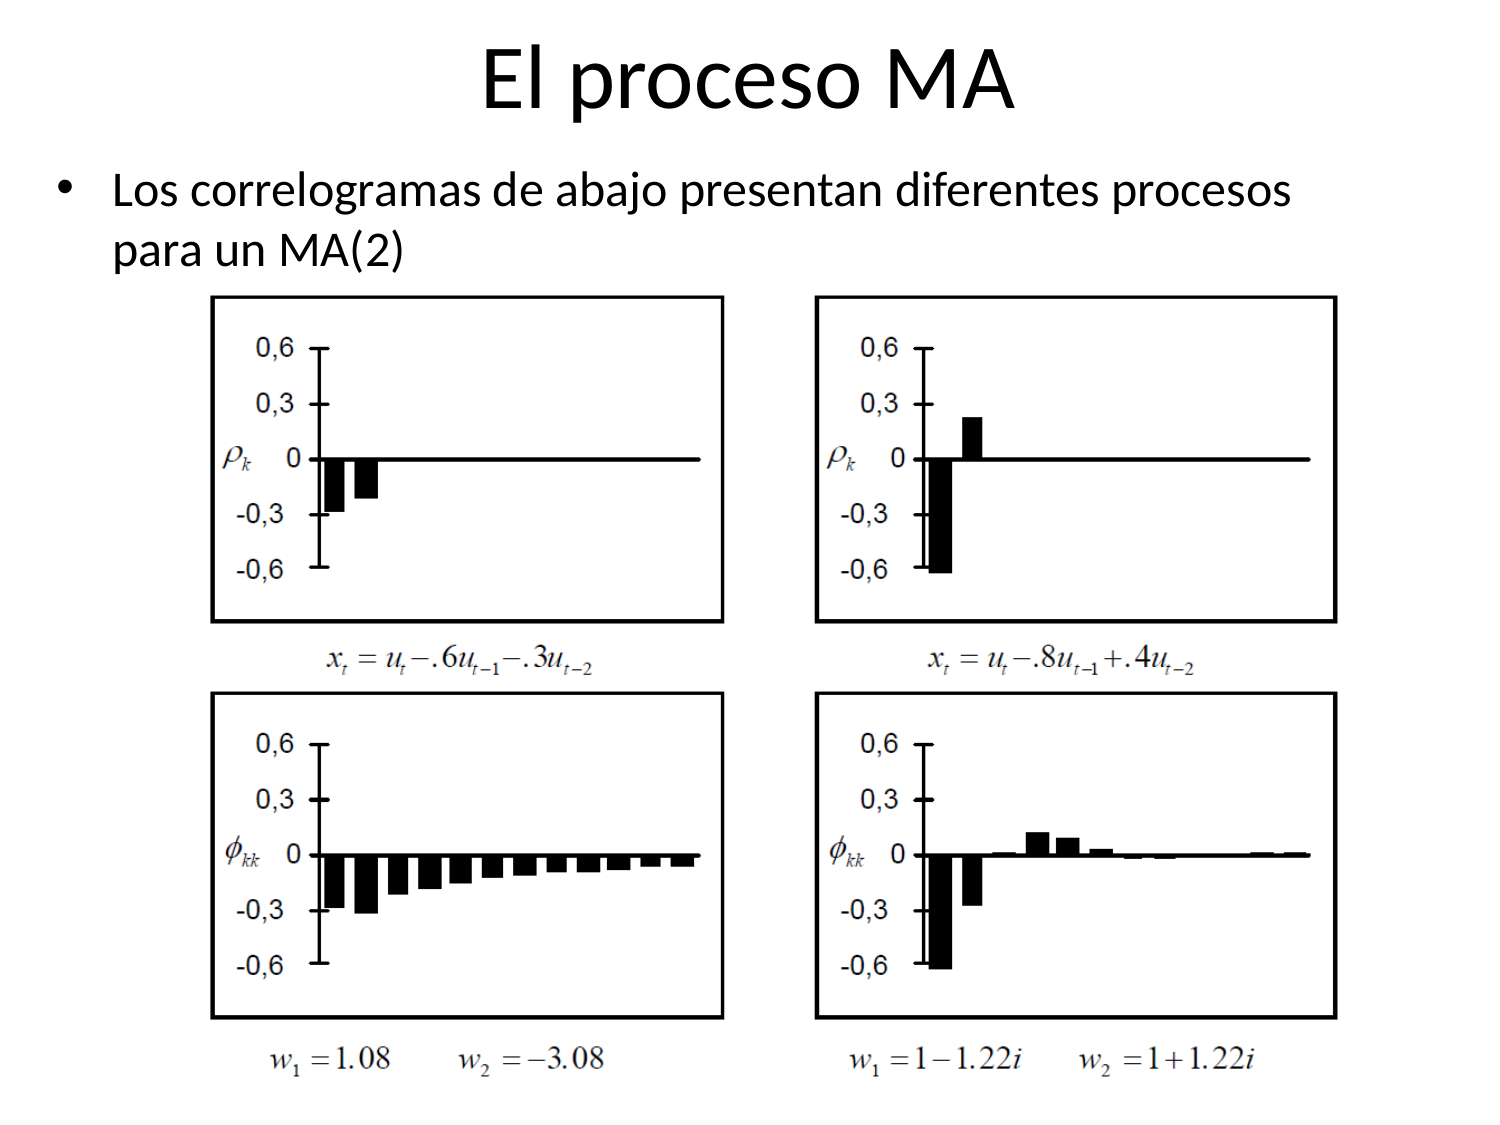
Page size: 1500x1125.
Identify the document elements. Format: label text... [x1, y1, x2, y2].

title El proceso MA [73, 7, 1424, 138]
list Los correlogramas de abajo presentan diferentes procesos para un MA(2) [41, 149, 1392, 892]
picture [206, 290, 1341, 1080]
